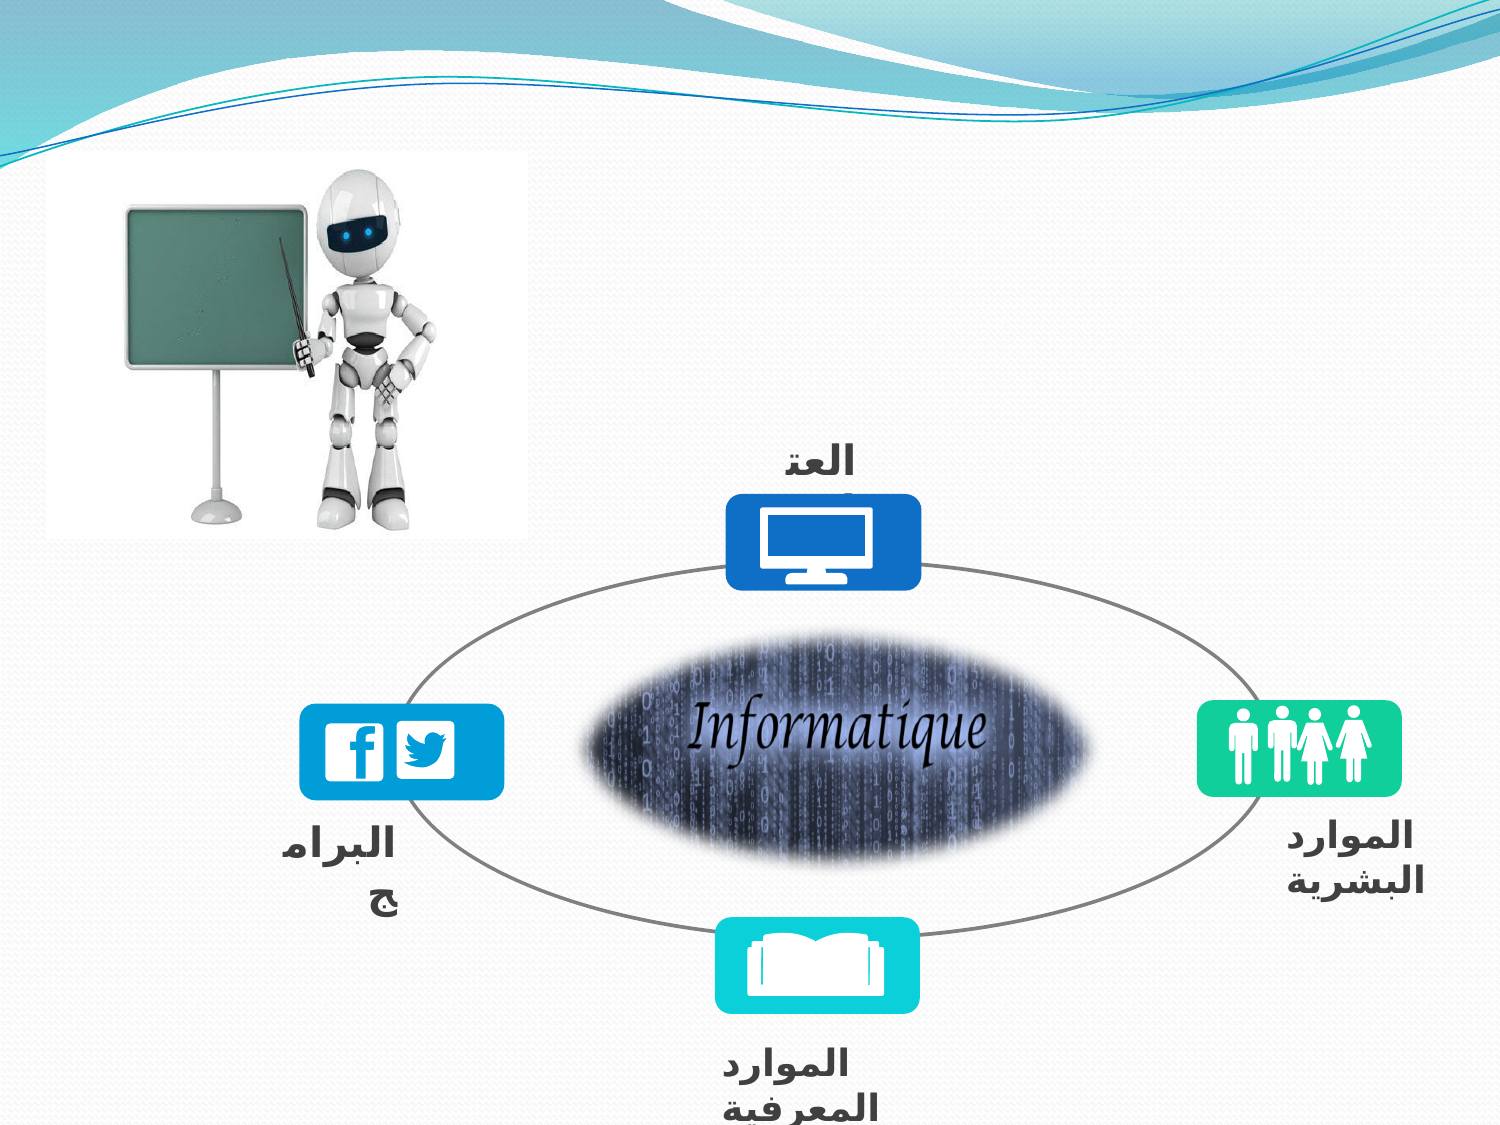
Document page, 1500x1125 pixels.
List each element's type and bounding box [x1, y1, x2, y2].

text_box [706, 916, 962, 1093]
text_box [404, 563, 718, 702]
picture [46, 152, 528, 540]
text_box [266, 703, 505, 875]
text_box [506, 872, 511, 881]
text_box [967, 856, 1189, 934]
text_box [929, 561, 1262, 699]
text_box [509, 873, 700, 934]
picture [565, 621, 1107, 877]
text_box [725, 426, 922, 591]
text_box [1196, 699, 1500, 865]
